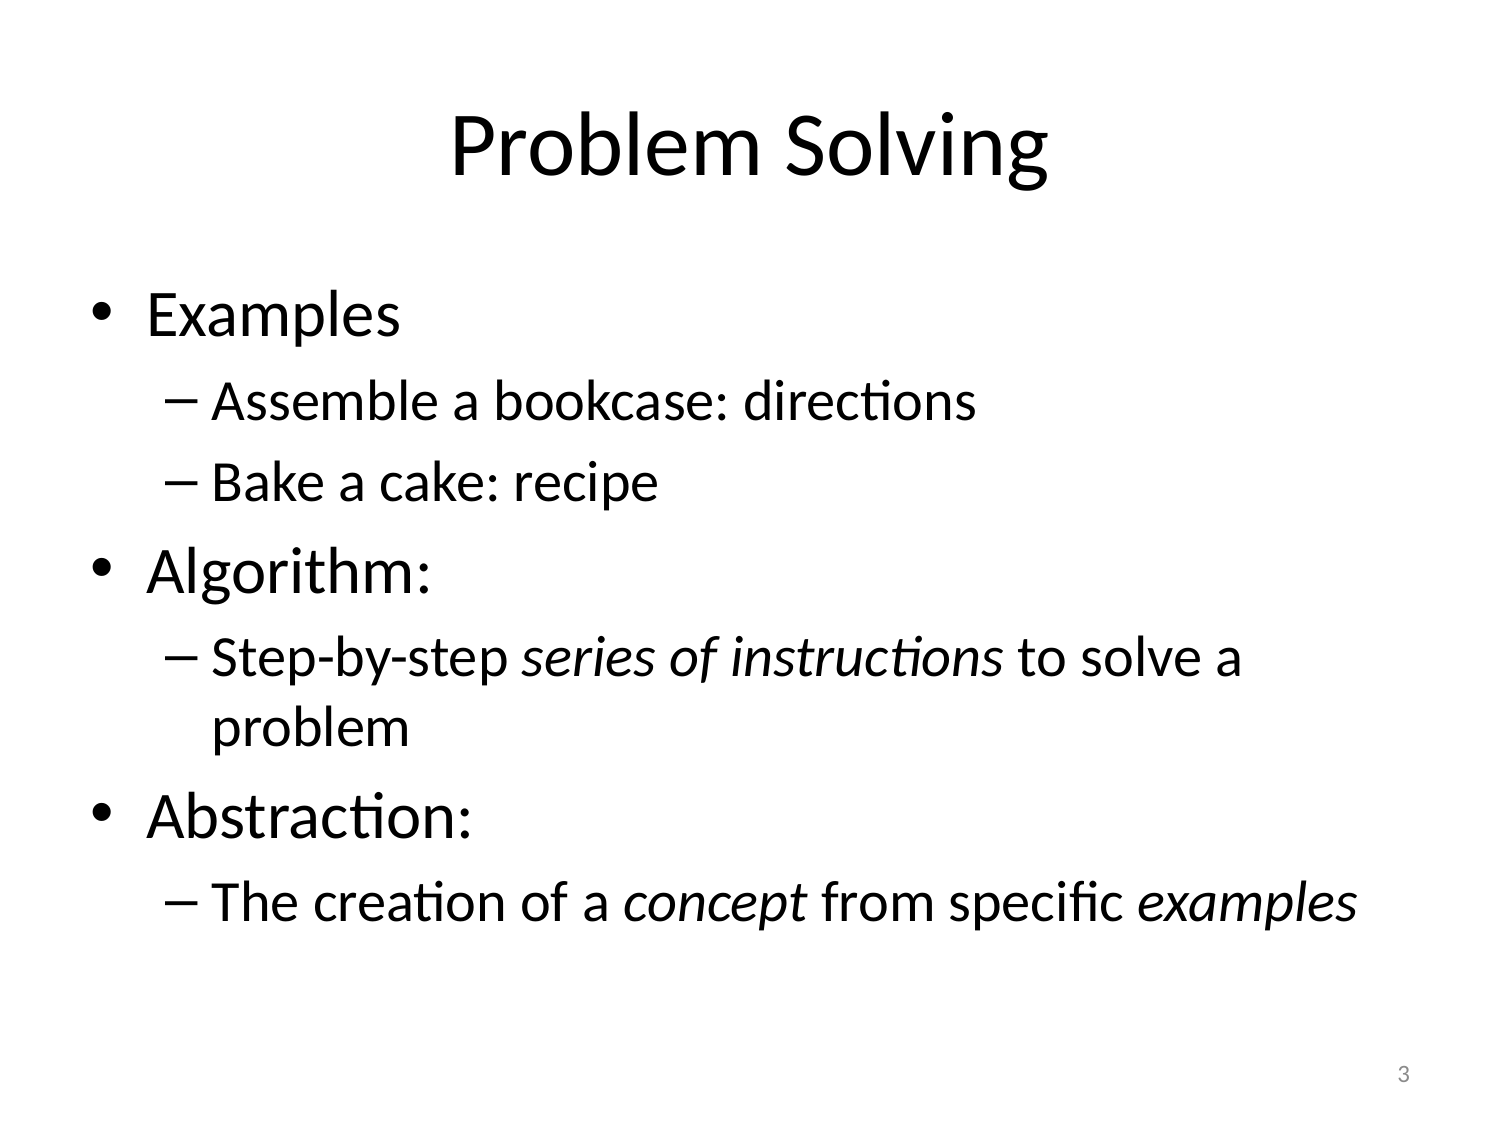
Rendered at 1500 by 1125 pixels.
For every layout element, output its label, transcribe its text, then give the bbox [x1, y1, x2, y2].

slide_number 3 [1074, 1042, 1425, 1103]
title Problem Solving [75, 45, 1425, 233]
list Examples Assemble a bookcase: directions Bake a cake: recipe Algorithm: Step-by-step series of instructions to solve a problem Abstraction: The creation of a concept from specific examples [75, 262, 1425, 1005]
